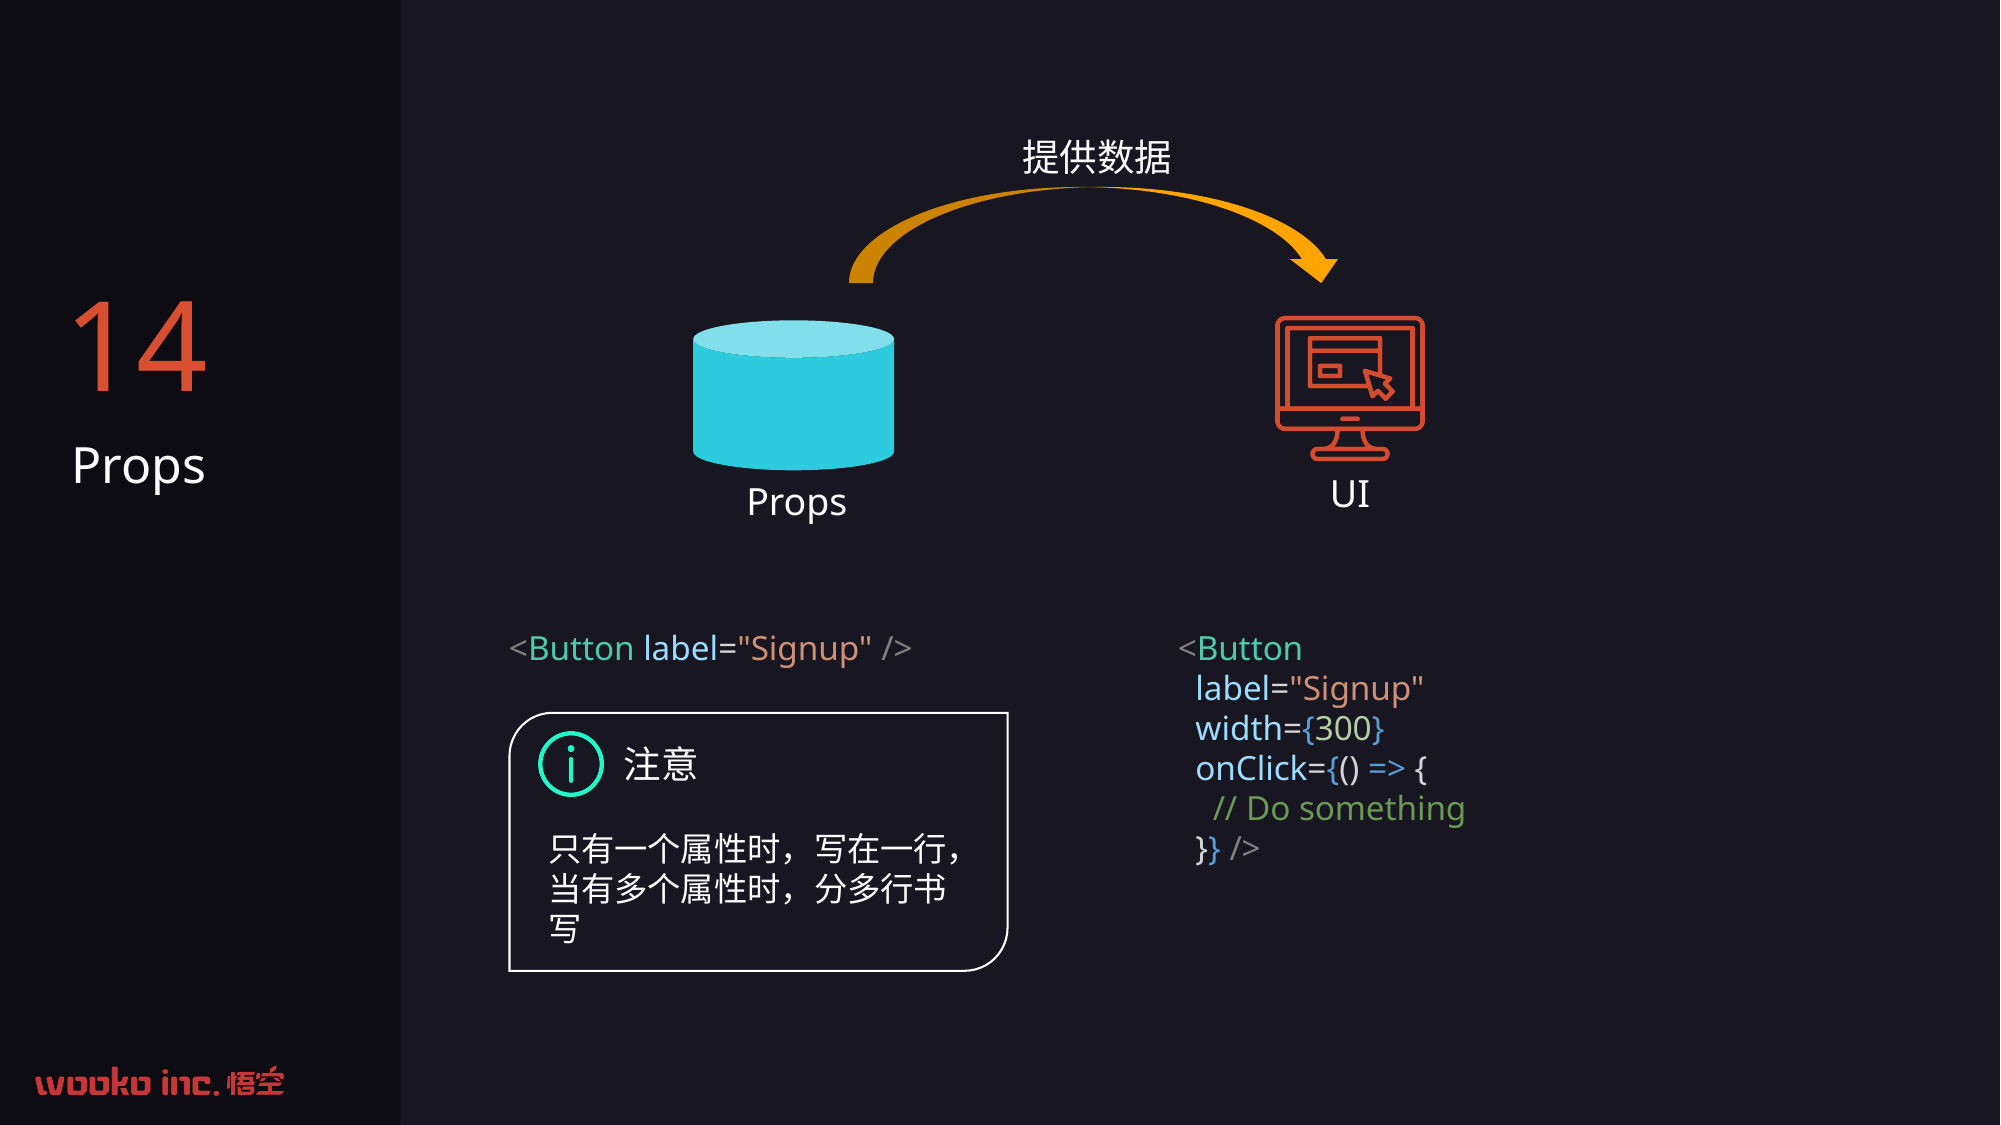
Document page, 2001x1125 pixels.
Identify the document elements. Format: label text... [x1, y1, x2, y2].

text_box [508, 711, 1009, 972]
text_box 提供数据 [1007, 126, 1187, 187]
text_box Props [56, 425, 340, 501]
text_box <Button label="Signup" width={300} onClick={() => { // Do something }} /> [1163, 620, 1687, 875]
text_box 14 [50, 259, 223, 424]
text_box 只有一个属性时，写在一行， 当有多个属性时，分多行书写 [533, 820, 989, 956]
text_box 注意 [609, 733, 714, 794]
text_box <Button label="Signup" /> [494, 619, 928, 675]
picture [35, 1065, 284, 1096]
text_box UI [1315, 464, 1385, 523]
text_box Props [731, 470, 863, 531]
text_box [0, 0, 401, 1125]
text_box [692, 319, 896, 470]
picture [533, 726, 609, 802]
picture [1274, 313, 1425, 464]
text_box [847, 187, 1340, 285]
